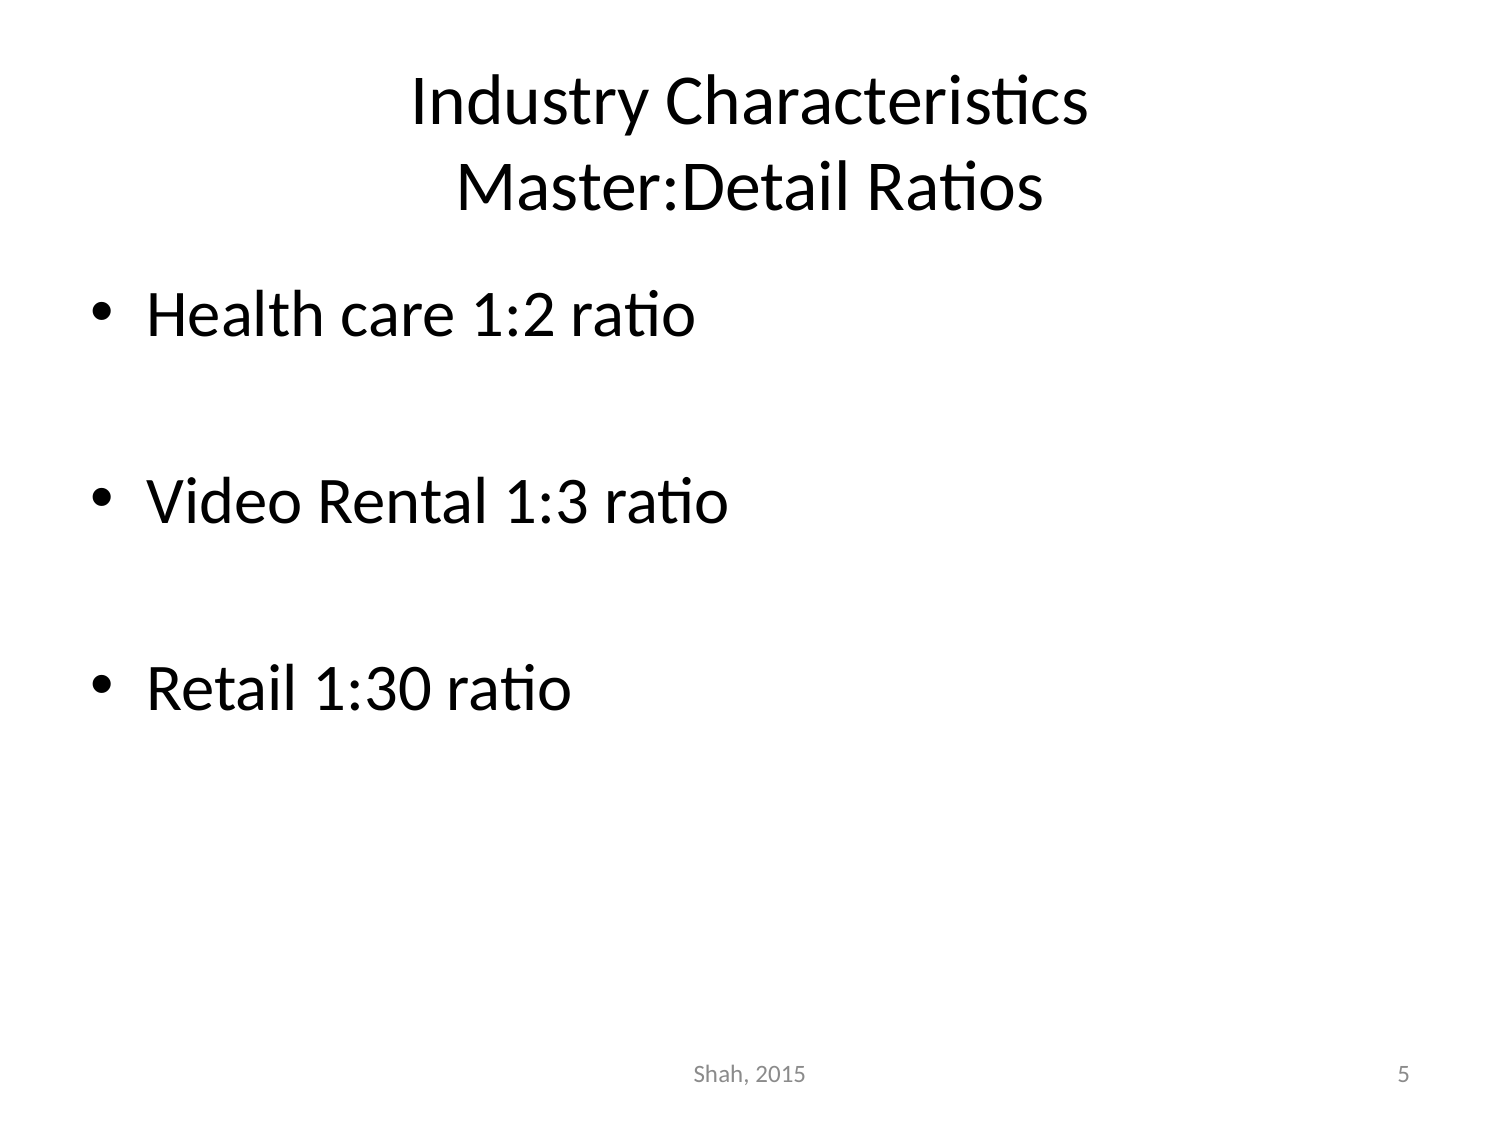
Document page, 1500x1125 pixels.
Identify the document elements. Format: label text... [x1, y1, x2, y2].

footer Shah, 2015 [512, 1042, 988, 1103]
title Industry Characteristics Master:Detail Ratios [75, 45, 1425, 233]
list Health care 1:2 ratio Video Rental 1:3 ratio Retail 1:30 ratio [75, 262, 1425, 1005]
slide_number 5 [1074, 1042, 1425, 1103]
